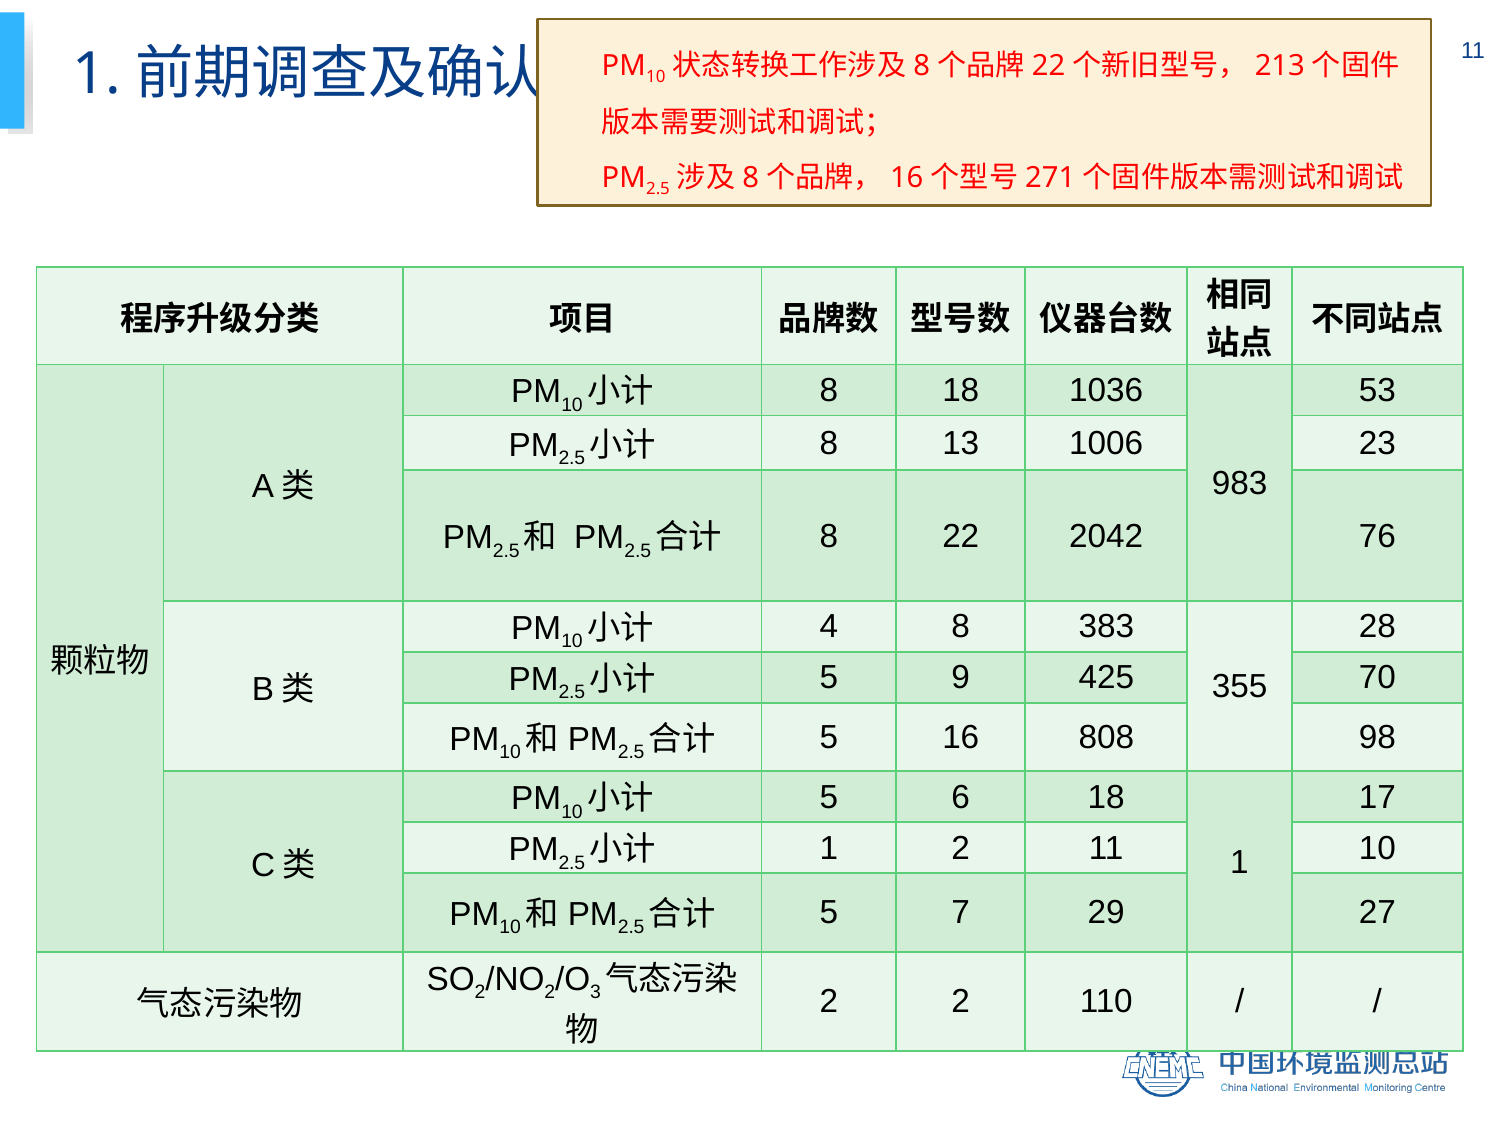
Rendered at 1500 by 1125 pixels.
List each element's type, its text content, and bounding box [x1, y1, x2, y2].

slide_number 11 [1432, 19, 1500, 79]
table_cell 5 [762, 653, 895, 702]
table_cell 76 [1293, 471, 1462, 600]
table_cell 8 [762, 365, 895, 415]
table_header 品牌数 [762, 268, 895, 364]
table_cell 28 [1293, 602, 1462, 651]
table_cell PM2.5小计 [404, 416, 761, 469]
table_cell 17 [1293, 772, 1462, 821]
table_cell 5 [762, 704, 895, 770]
table_cell 2042 [1026, 471, 1186, 600]
table_cell 1 [762, 823, 895, 872]
title 1.前期调查及确认 [57, 11, 1408, 129]
table_cell 23 [1293, 416, 1462, 469]
table_cell 110 [1026, 953, 1186, 1050]
table_cell 383 [1026, 602, 1186, 651]
table_header 仪器台数 [1026, 268, 1186, 364]
table_cell 颗粒物 [37, 365, 163, 951]
table_cell 425 [1026, 653, 1186, 702]
table_cell 983 [1188, 365, 1291, 600]
table_header 项目 [404, 268, 761, 364]
table_cell 1006 [1026, 416, 1186, 469]
table_cell B类 [164, 602, 402, 770]
table_cell A类 [164, 365, 402, 600]
table_cell 53 [1293, 365, 1462, 415]
table_cell 22 [897, 471, 1024, 600]
table_cell 27 [1293, 874, 1462, 951]
table_header 不同站点 [1293, 268, 1462, 364]
text_box PM10状态转换工作涉及8个品牌22个新旧型号，213个固件版本需要测试和调试； PM2.5涉及8个品牌，16个型号271个固件版本需测试和调试 [536, 18, 1432, 207]
table_cell 4 [762, 602, 895, 651]
table_cell 7 [897, 874, 1024, 951]
table_cell 气态污染物 [37, 953, 402, 1050]
table_cell 808 [1026, 704, 1186, 770]
table_cell 29 [1026, 874, 1186, 951]
table_cell 5 [762, 772, 895, 821]
table_cell 1 [1188, 772, 1291, 951]
table_cell 8 [897, 602, 1024, 651]
table_cell PM10和PM2.5合计 [404, 704, 761, 770]
table_header 程序升级分类 [37, 268, 402, 364]
table_cell PM10小计 [404, 365, 761, 415]
table_cell SO2/NO2/O3气态污染物 [404, 953, 761, 1050]
table_cell 1036 [1026, 365, 1186, 415]
table_cell / [1293, 953, 1462, 1050]
table_cell 2 [762, 953, 895, 1050]
table_cell PM10小计 [404, 772, 761, 821]
table_cell 9 [897, 653, 1024, 702]
table_cell PM10小计 [404, 602, 761, 651]
table_cell 8 [762, 416, 895, 469]
table_cell 16 [897, 704, 1024, 770]
table_cell 11 [1026, 823, 1186, 872]
table_header 相同站点 [1188, 268, 1291, 364]
table_cell C类 [164, 772, 402, 951]
table_cell 18 [1026, 772, 1186, 821]
table_cell 18 [897, 365, 1024, 415]
table_cell 5 [762, 874, 895, 951]
table_cell PM10和PM2.5合计 [404, 874, 761, 951]
table_header 型号数 [897, 268, 1024, 364]
table_cell PM2.5和 PM2.5合计 [404, 471, 761, 600]
table_cell 2 [897, 953, 1024, 1050]
table_cell 10 [1293, 823, 1462, 872]
table_cell PM2.5小计 [404, 823, 761, 872]
table_cell 13 [897, 416, 1024, 469]
table_cell 2 [897, 823, 1024, 872]
table_cell 70 [1293, 653, 1462, 702]
table_cell 355 [1188, 602, 1291, 770]
table_cell 6 [897, 772, 1024, 821]
table_cell 98 [1293, 704, 1462, 770]
picture [1122, 1037, 1500, 1101]
table_cell 8 [762, 471, 895, 600]
table_cell PM2.5小计 [404, 653, 761, 702]
table_cell / [1188, 953, 1291, 1050]
